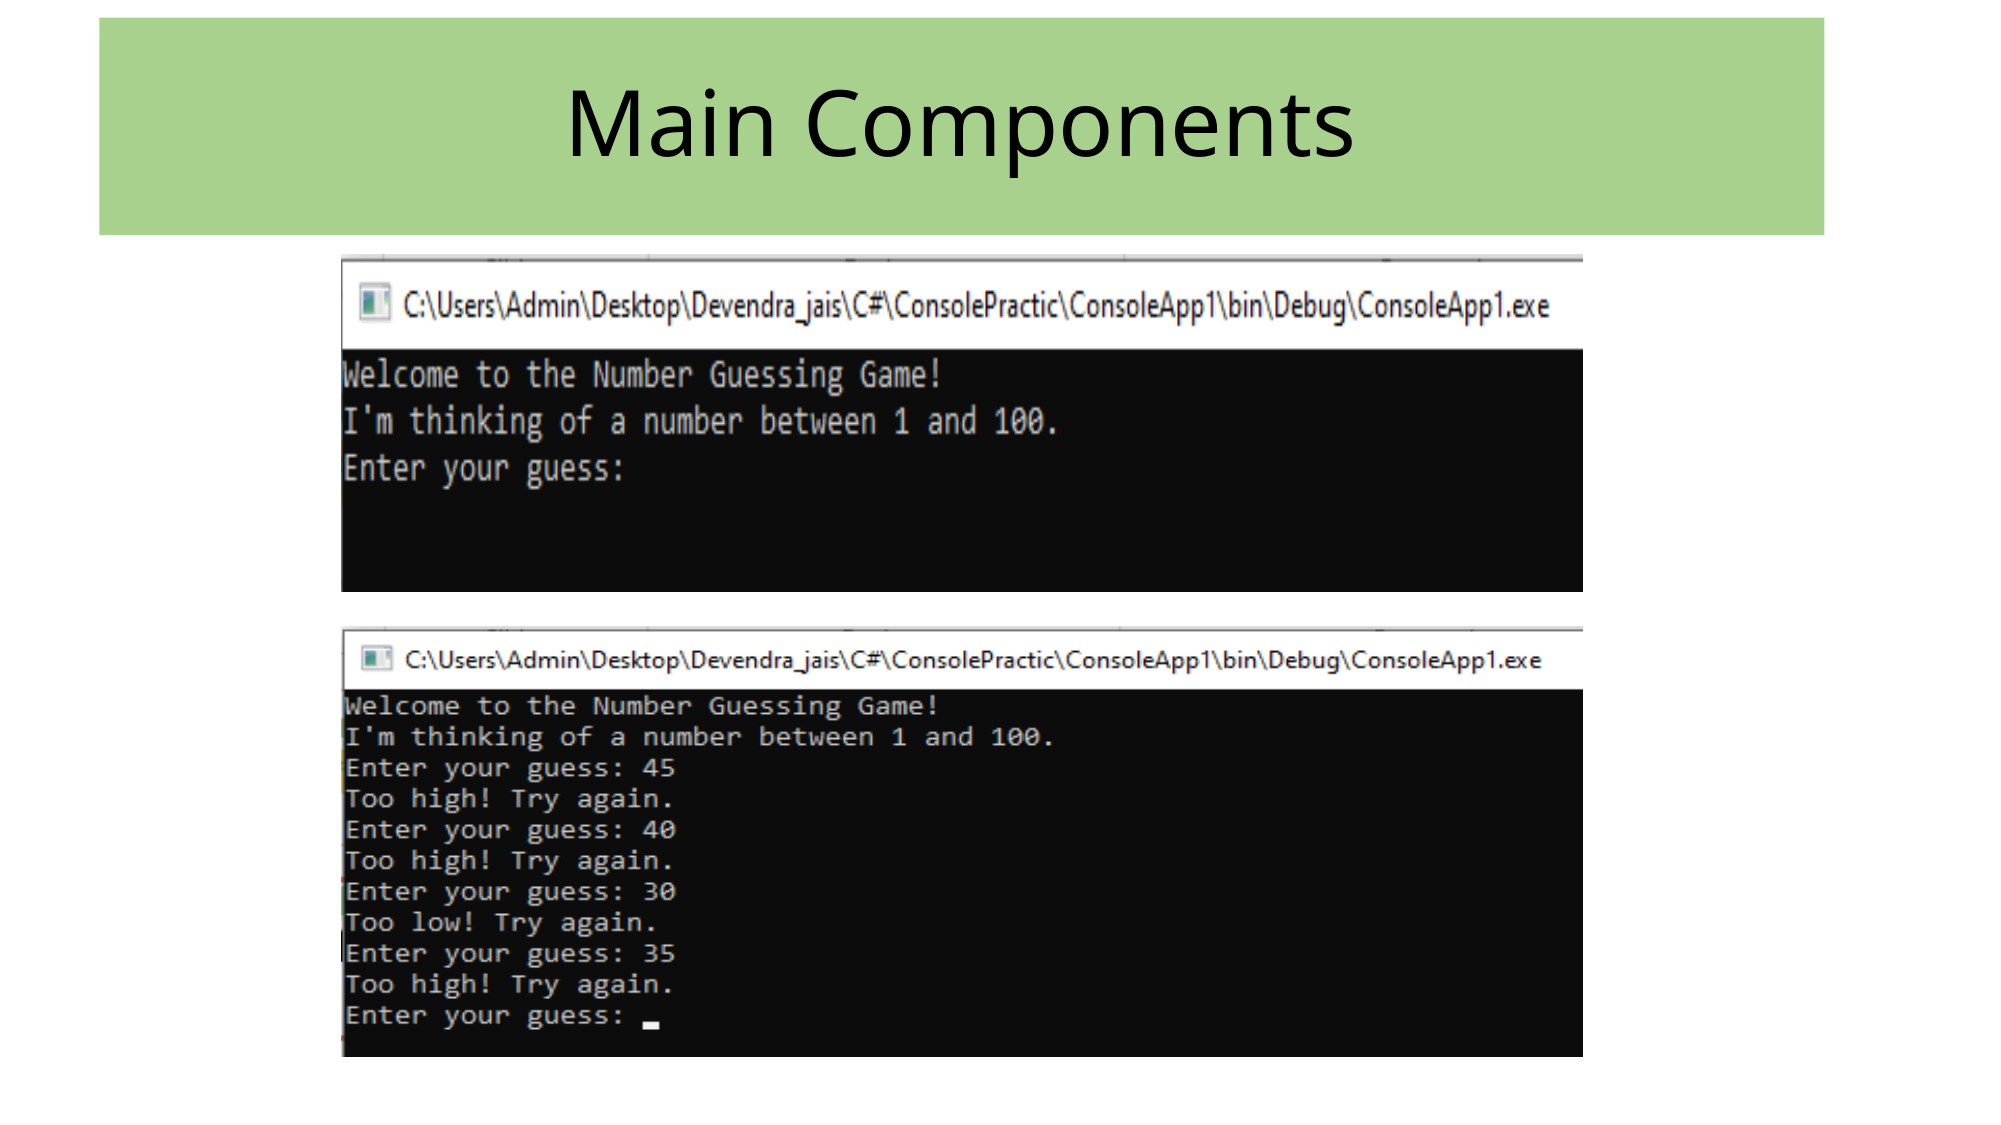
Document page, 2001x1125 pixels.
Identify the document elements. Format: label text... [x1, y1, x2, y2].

picture [341, 626, 1583, 1057]
picture [341, 254, 1583, 592]
title Main Components [99, 17, 1825, 236]
